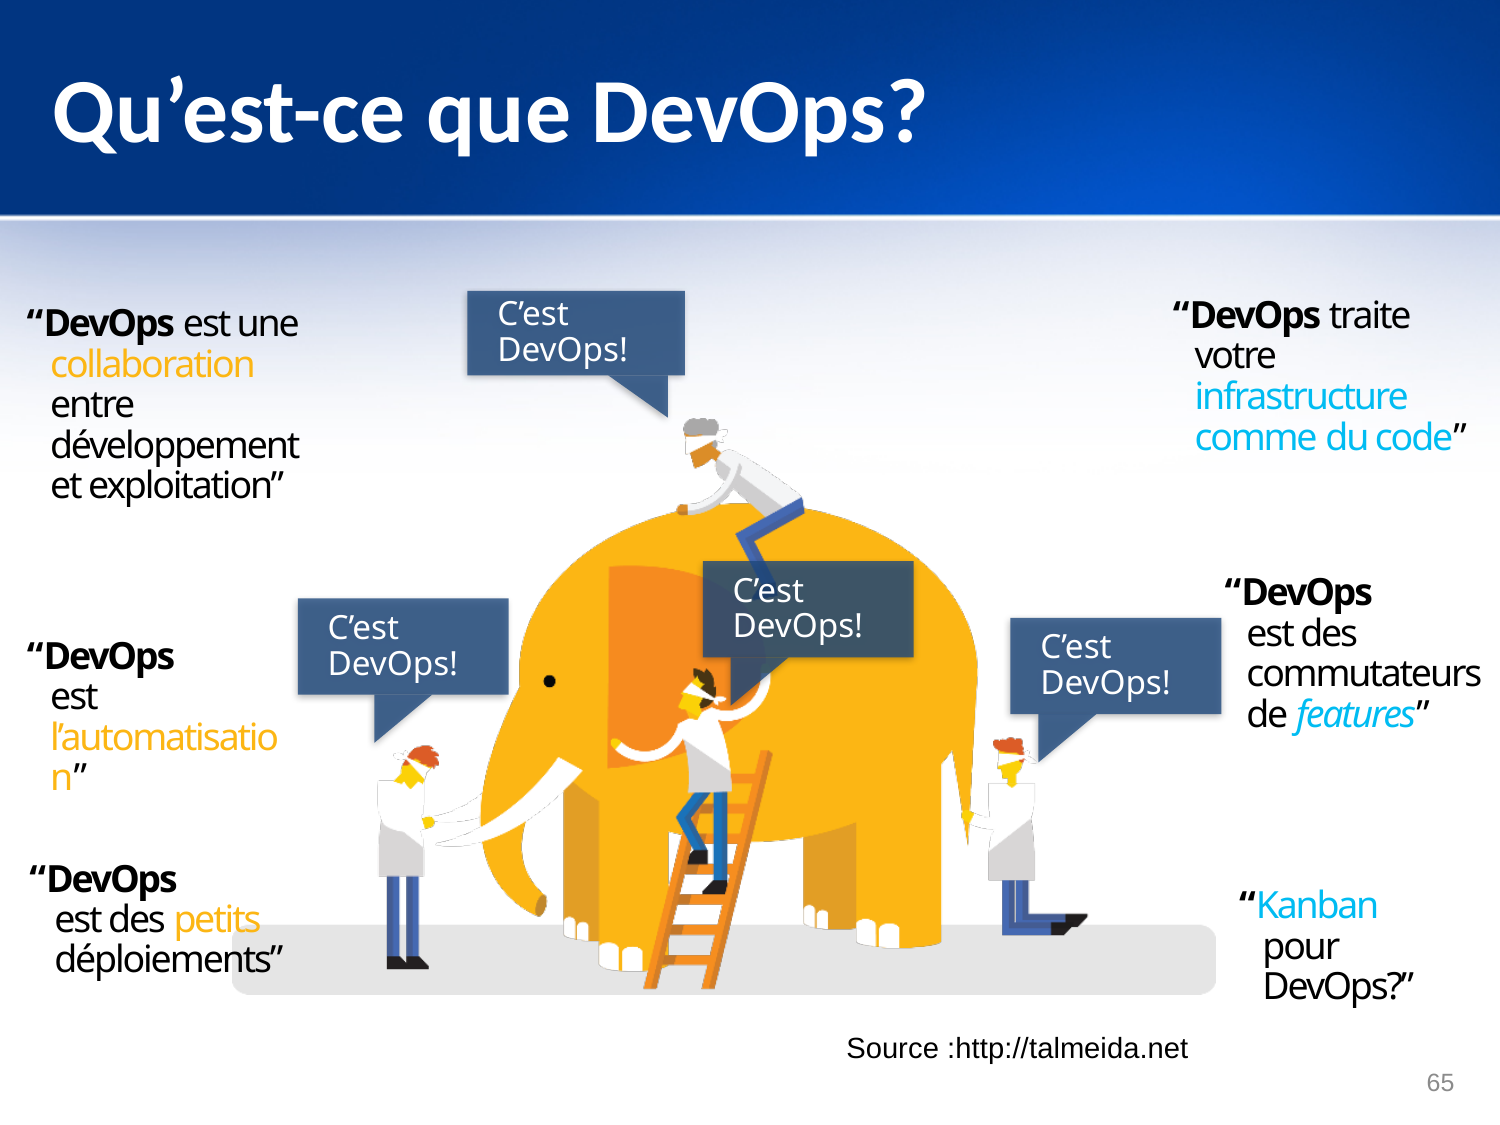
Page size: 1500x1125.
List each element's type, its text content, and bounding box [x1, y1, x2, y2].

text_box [297, 598, 509, 744]
text_box “DevOps traite votre infrastructure comme du code” [1148, 281, 1496, 516]
text_box “DevOps est des commutateurs de features” [1221, 558, 1500, 772]
picture [0, 0, 1500, 1125]
text_box Source :http://talmeida.net [831, 1022, 1303, 1108]
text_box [702, 560, 914, 706]
title Qu’est-ce que DevOps? [37, 12, 1225, 200]
text_box “Kanban pour DevOps?” [1215, 871, 1483, 1024]
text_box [1010, 617, 1222, 763]
slide_number 65 [1119, 1051, 1470, 1112]
text_box “DevOps est l’automatisation” [2, 621, 226, 862]
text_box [467, 290, 686, 419]
text_box “DevOps est une collaboration entre développement et exploitation” [2, 289, 346, 538]
text_box “DevOps est des petits déploiements” [5, 844, 317, 1015]
